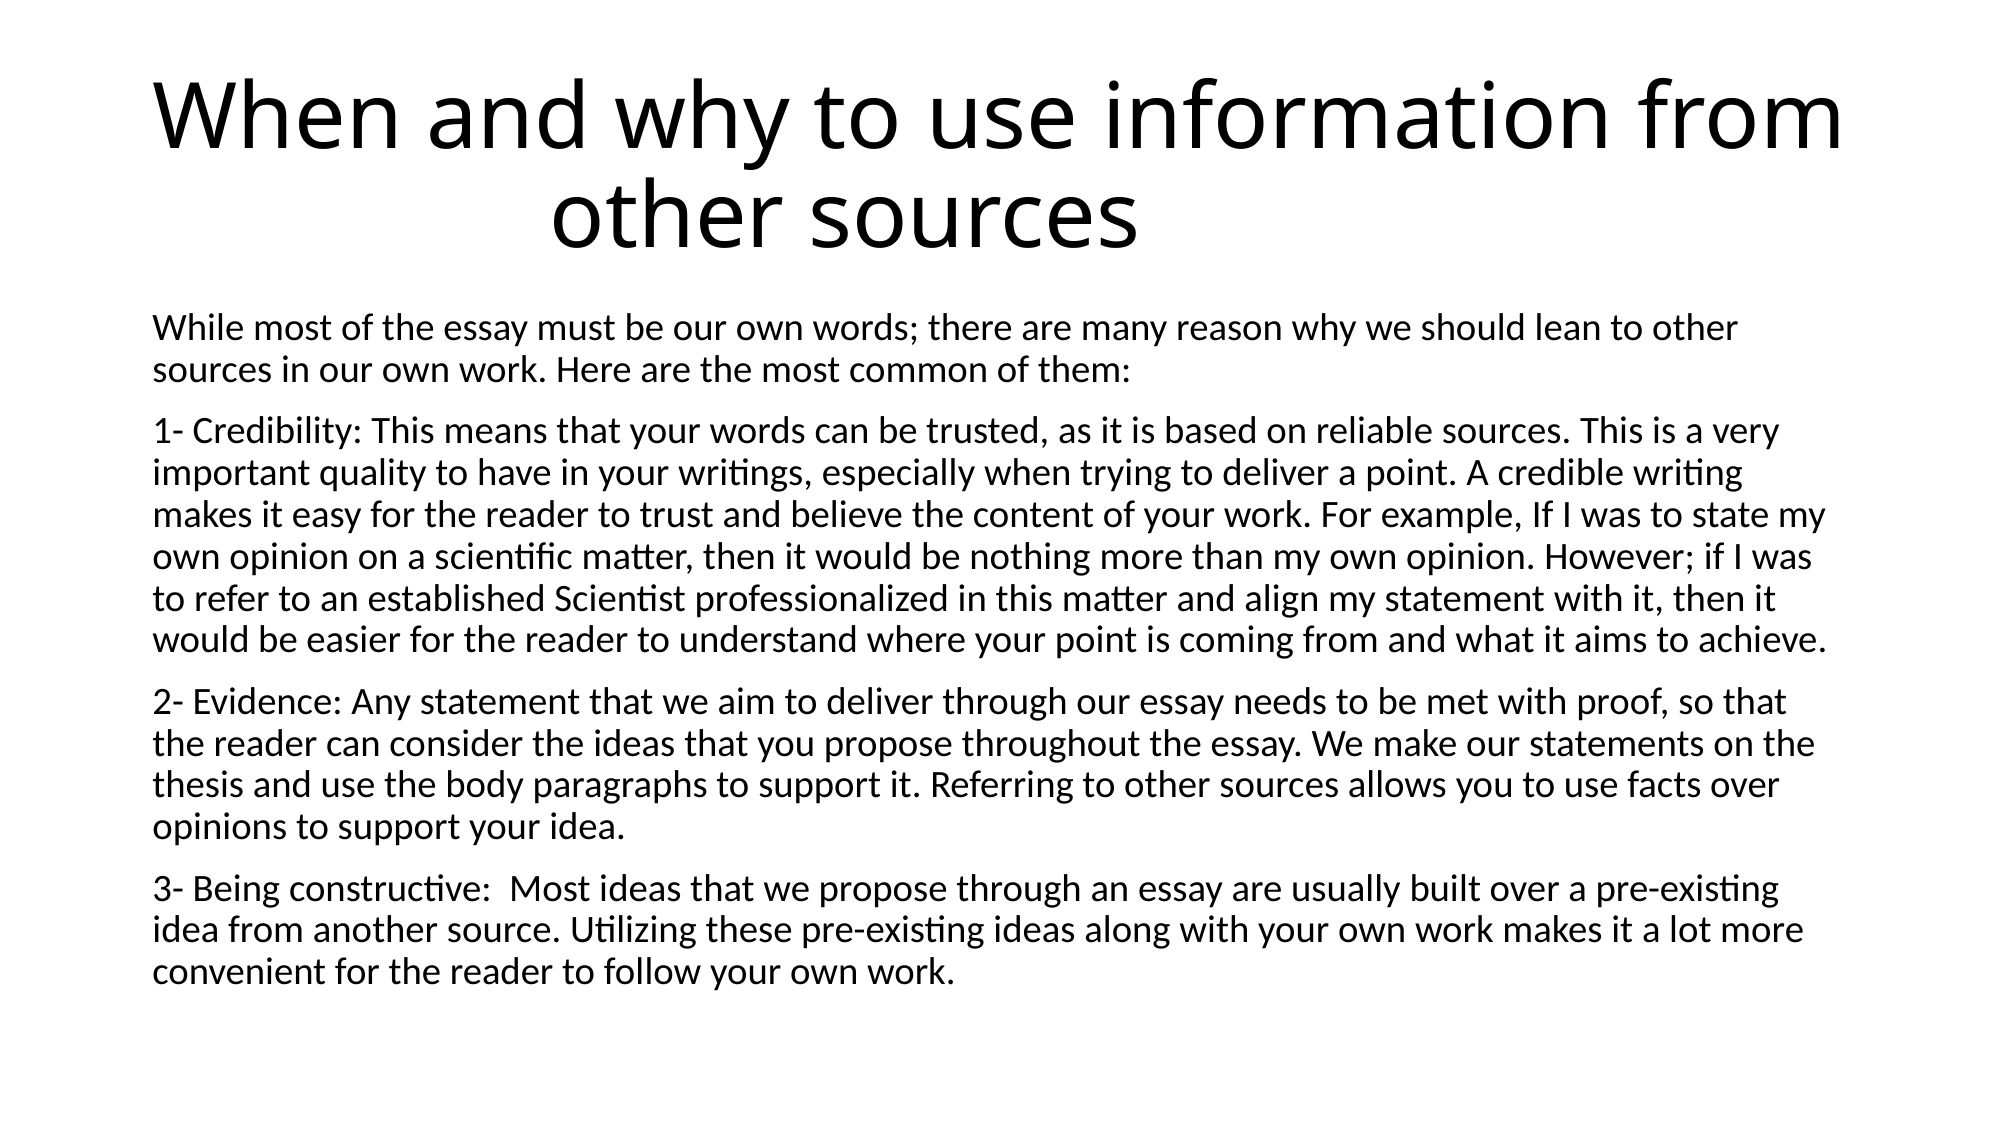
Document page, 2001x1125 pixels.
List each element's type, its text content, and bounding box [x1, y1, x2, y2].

list While most of the essay must be our own words; there are many reason why we should lean to other sources in our own work. Here are the most common of them: 1- Credibility: This means that your words can be trusted, as it is based on reliable sources. This is a very important quality to have in your writings, especially when trying to deliver a point. A credible writing makes it easy for the reader to trust and believe the content of your work. For example, If I was to state my own opinion on a scientific matter, then it would be nothing more than my own opinion. However; if I was to refer to an established Scientist professionalized in this matter and align my statement with it, then it would be easier for the reader to understand where your point is coming from and what it aims to achieve. 2- Evidence: Any statement that we aim to deliver through our essay needs to be met with proof, so that the reader can consider the ideas that you propose throughout the essay. We make our statements on the thesis and use the body paragraphs to support it. Referring to other sources allows you to use facts over opinions to support your idea. 3- Being constructive: Most ideas that we propose through an essay are usually built over a pre-existing idea from another source. Utilizing these pre-existing ideas along with your own work makes it a lot more convenient for the reader to follow your own work. [137, 299, 1863, 1014]
title When and why to use information from other sources [137, 59, 1863, 278]
